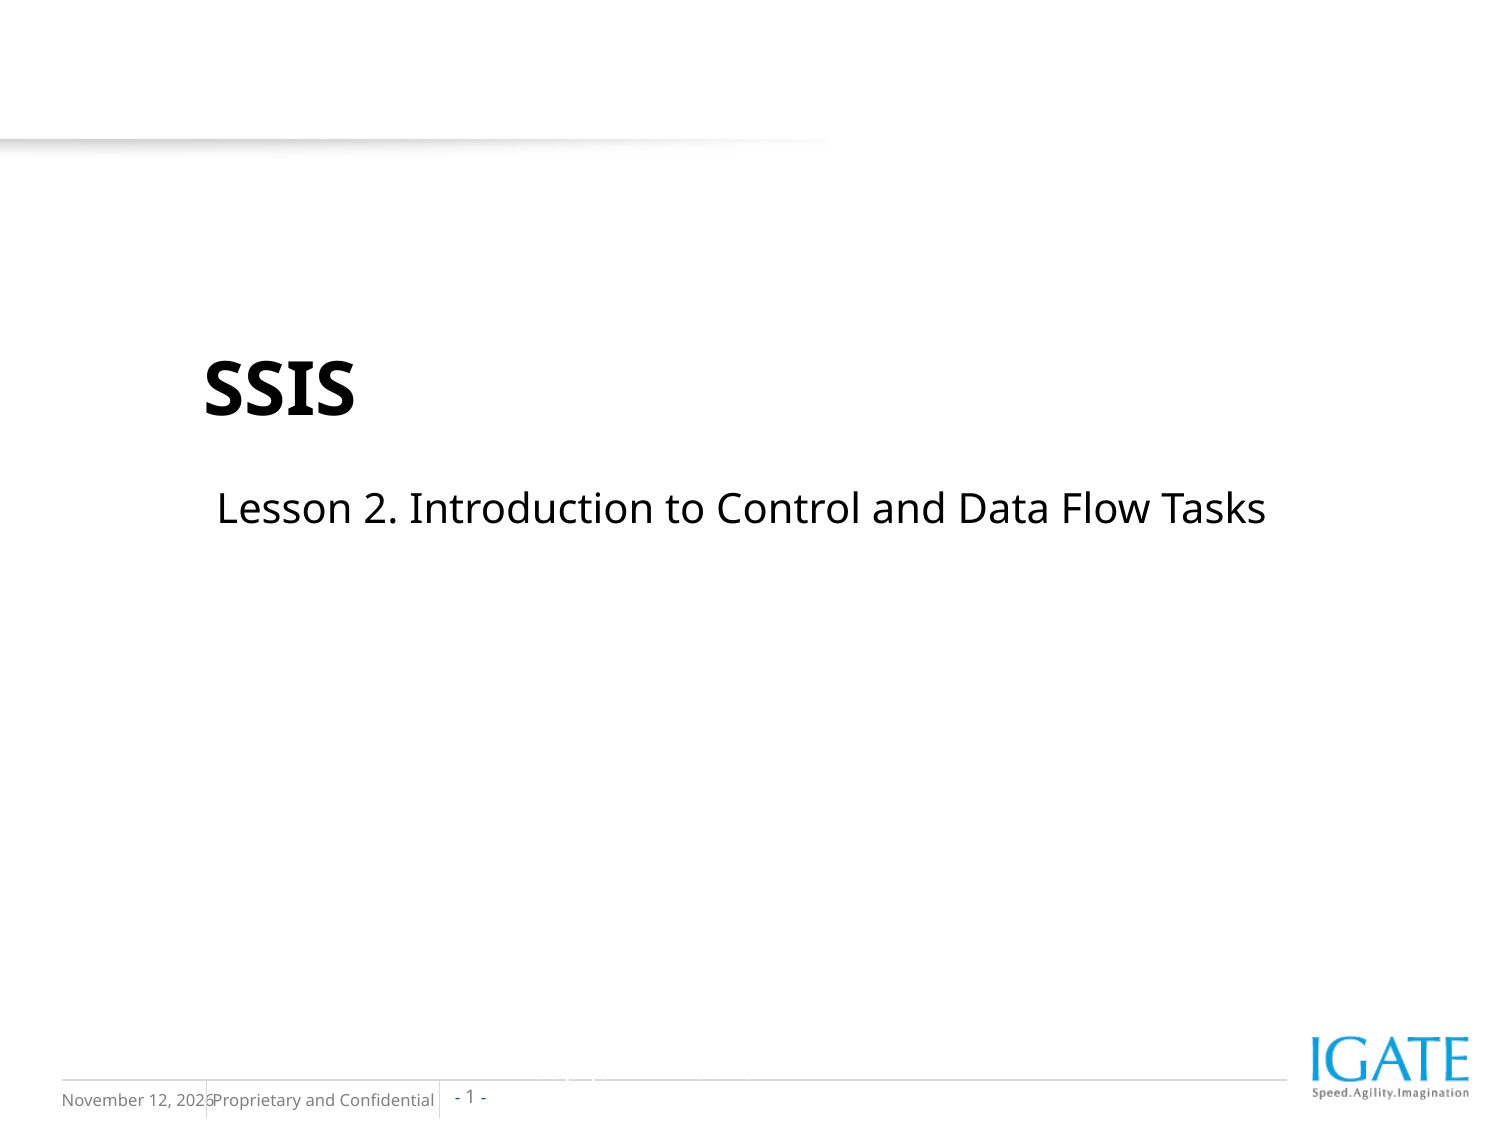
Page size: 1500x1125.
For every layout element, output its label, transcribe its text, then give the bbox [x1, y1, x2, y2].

picture [0, 112, 919, 174]
footer Capgemini Public [512, 1042, 988, 1103]
picture [1304, 1028, 1475, 1105]
text_box Lesson 2. Introduction to Control and Data Flow Tasks [201, 474, 1325, 593]
text_box SSIS [188, 332, 1313, 450]
